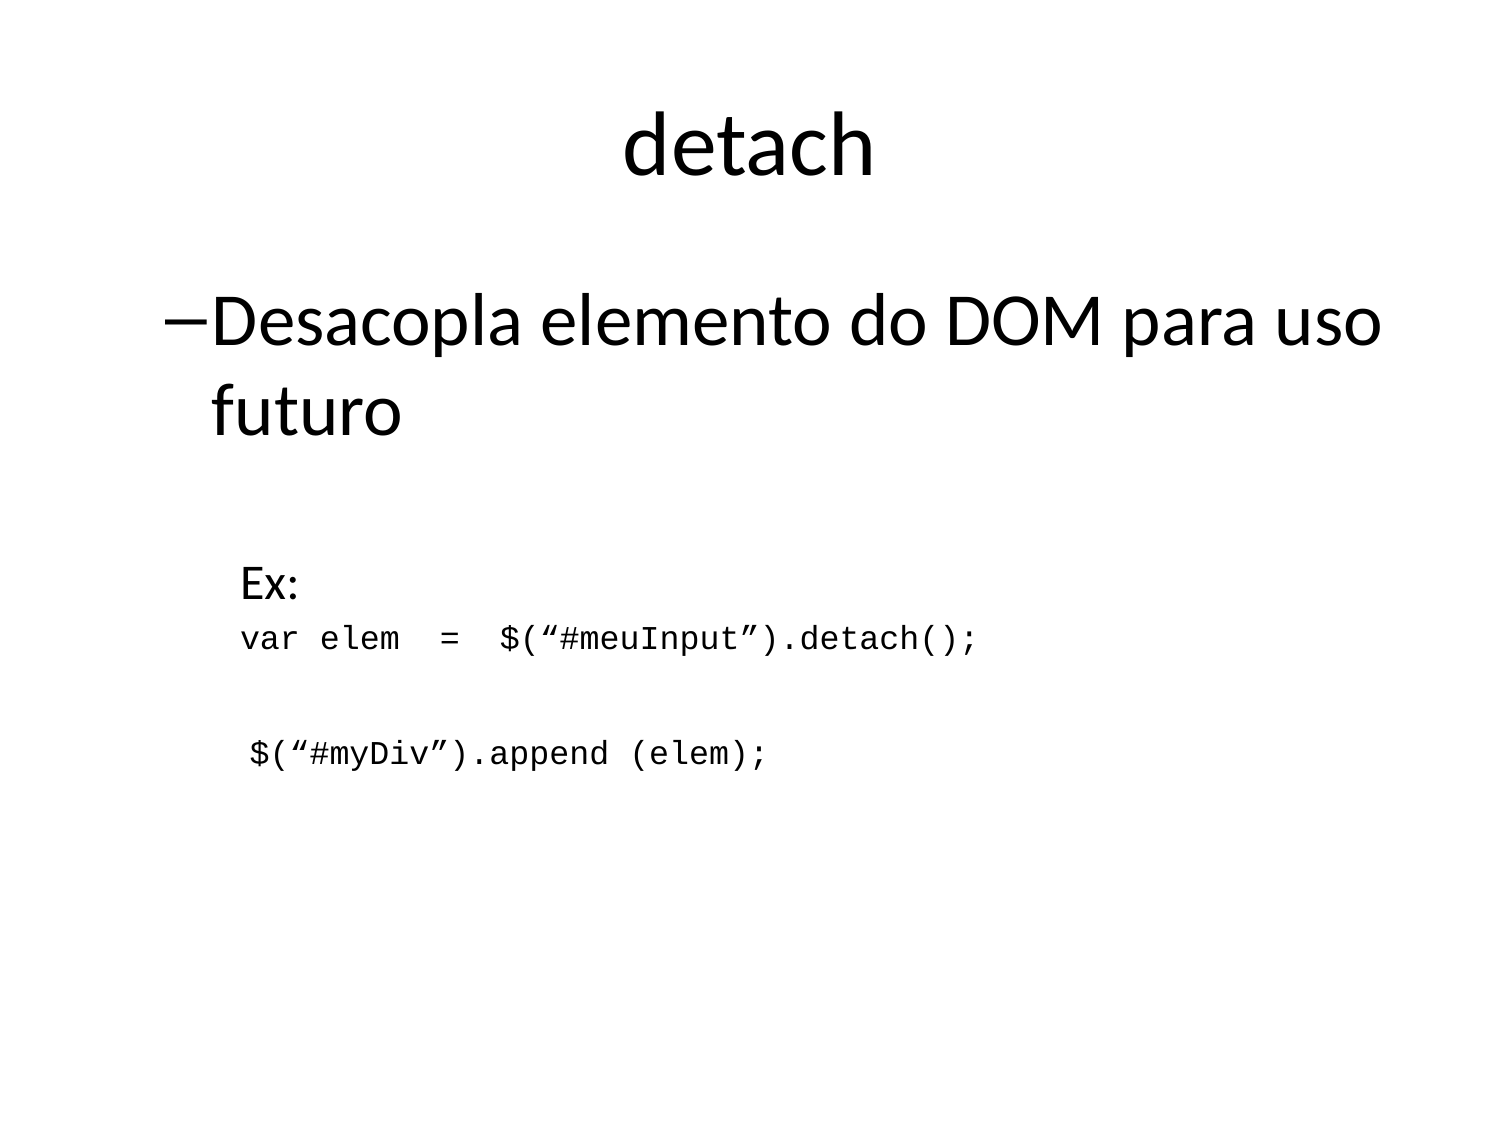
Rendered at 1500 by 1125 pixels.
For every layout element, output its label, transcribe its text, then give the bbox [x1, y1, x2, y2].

title detach [75, 45, 1425, 233]
list Desacopla elemento do DOM para uso futuro Ex: var elem = $(“#meuInput”).detach(); $(“#myDiv”).append (elem); [75, 262, 1425, 1005]
